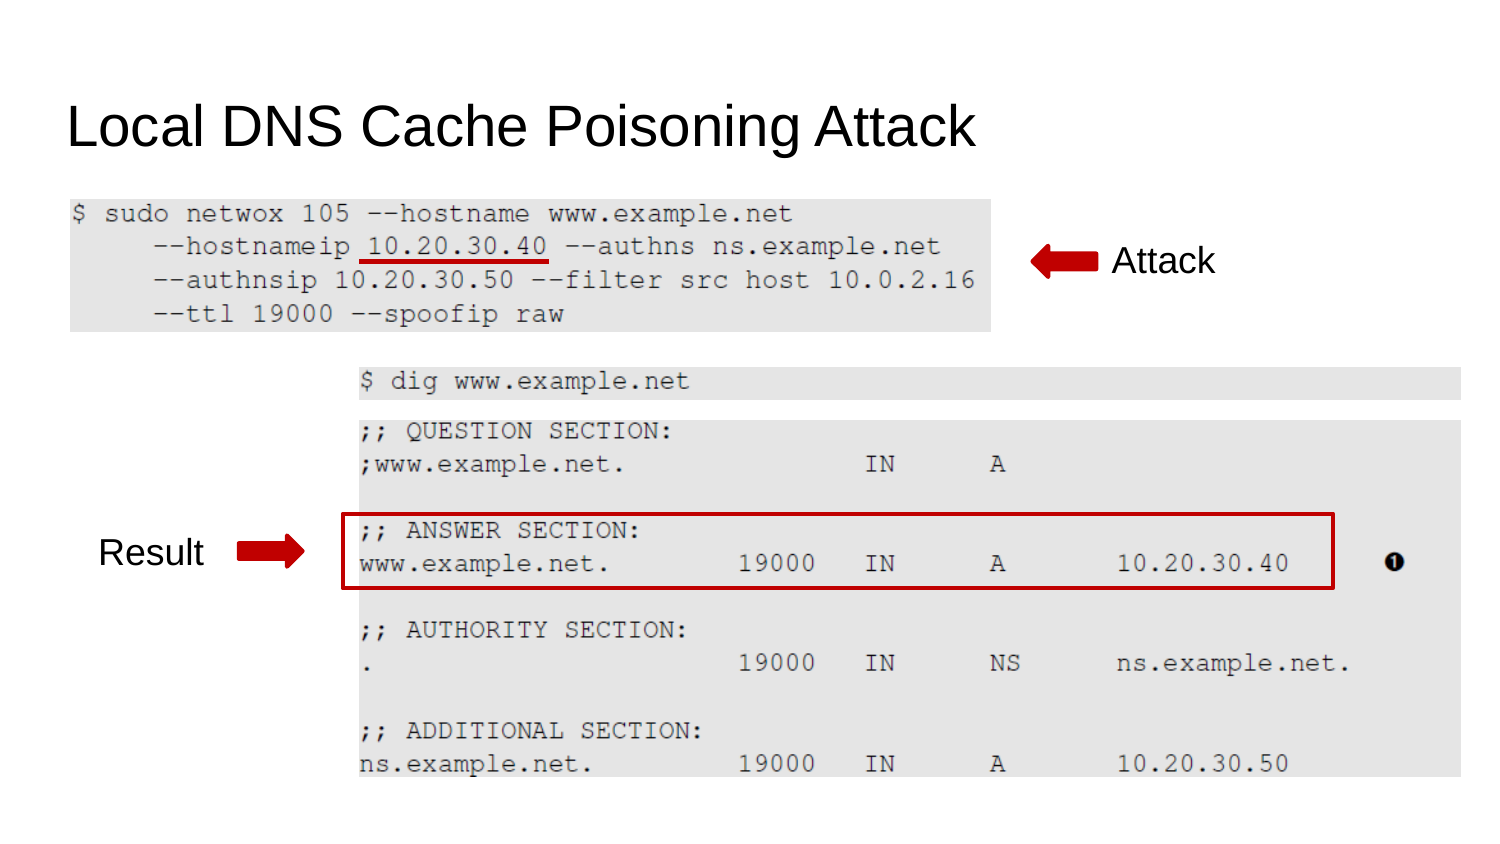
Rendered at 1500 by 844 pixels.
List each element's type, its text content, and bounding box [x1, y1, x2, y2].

text_box Result [83, 520, 220, 581]
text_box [359, 367, 1461, 778]
text_box Attack [1096, 228, 1231, 288]
text_box [341, 512, 354, 590]
text_box [236, 533, 305, 569]
picture [70, 199, 991, 333]
title Local DNS Cache Poisoning Attack [51, 72, 1449, 167]
text_box [1030, 243, 1099, 279]
